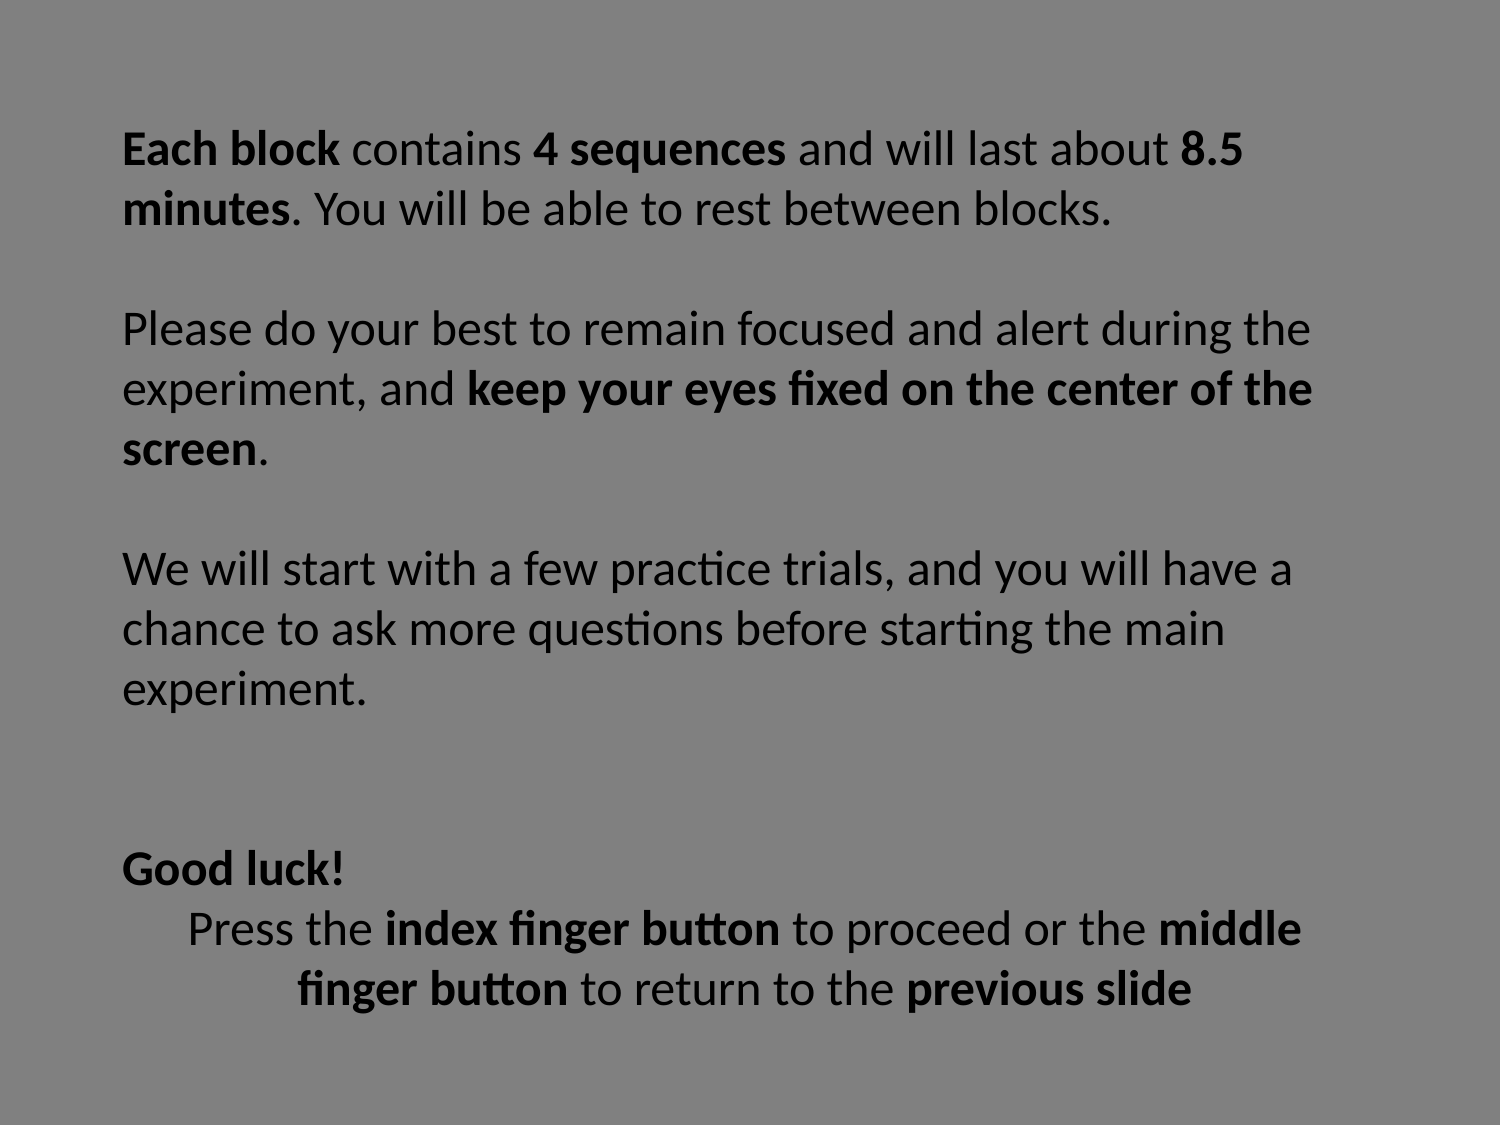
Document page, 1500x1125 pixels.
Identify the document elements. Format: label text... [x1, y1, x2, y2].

text_box Each block contains 4 sequences and will last about 8.5 minutes. You will be able to rest between blocks. Please do your best to remain focused and alert during the experiment, and keep your eyes fixed on the center of the screen. We will start with a few practice trials, and you will have a chance to ask more questions before starting the main experiment. Good luck! Press the index finger button to proceed or the middle finger button to return to the previous slide [107, 48, 1383, 1125]
